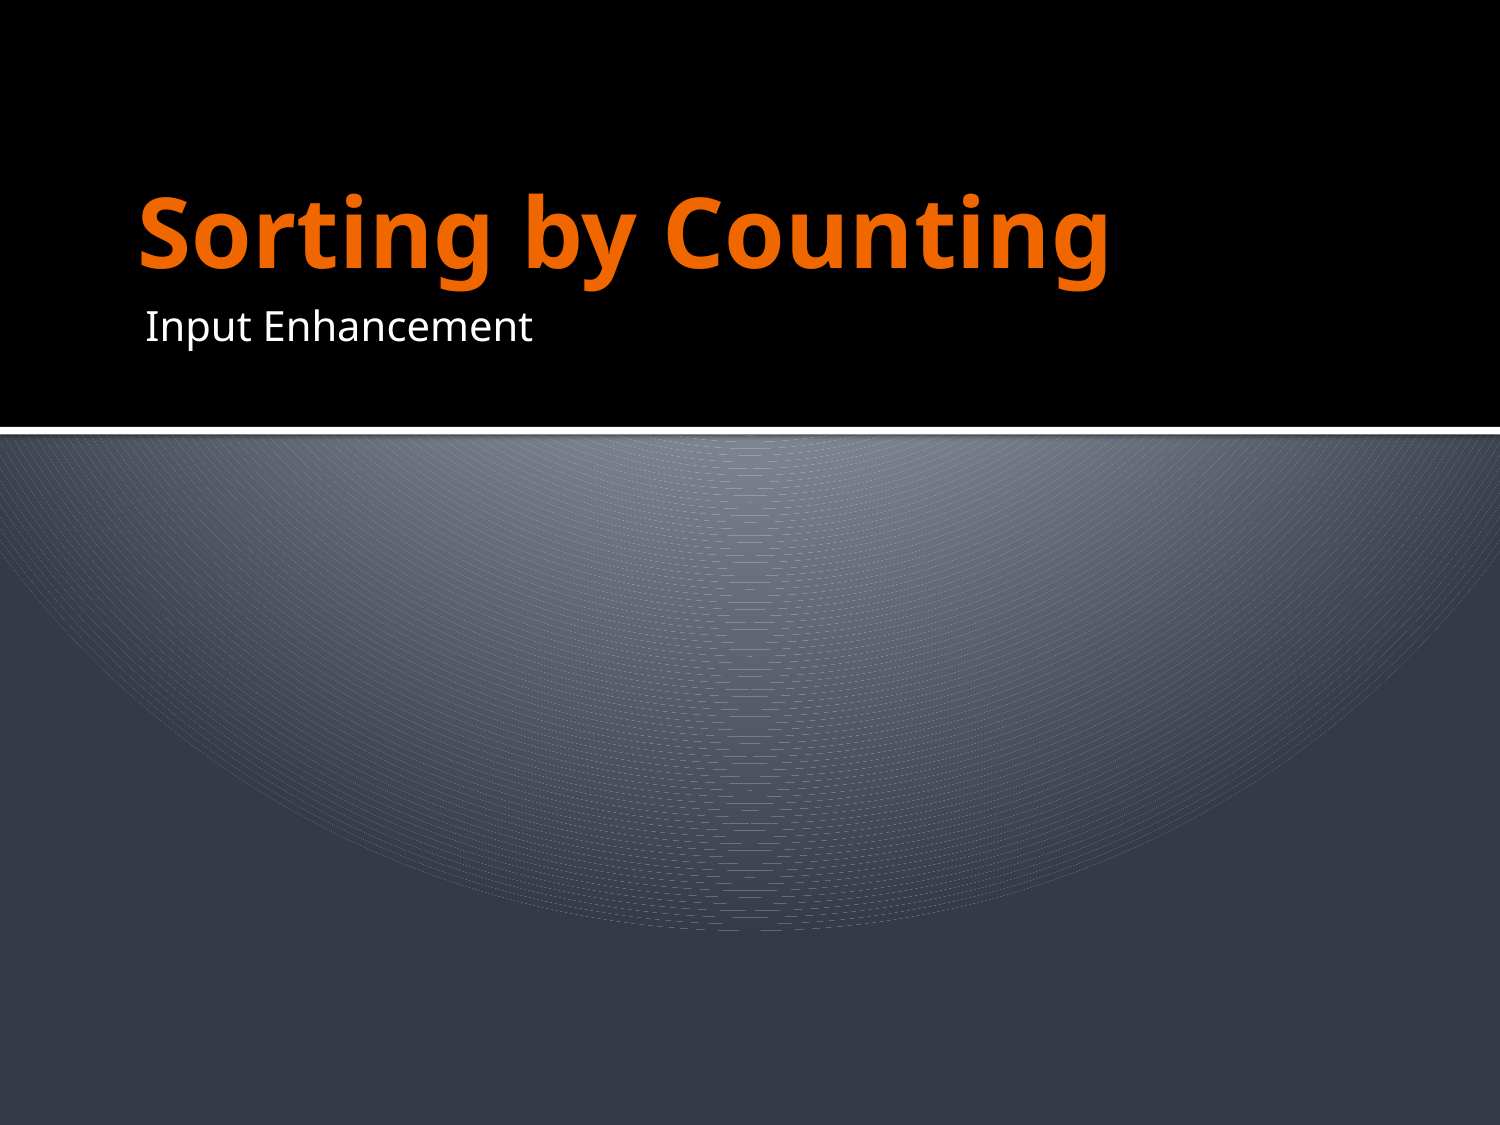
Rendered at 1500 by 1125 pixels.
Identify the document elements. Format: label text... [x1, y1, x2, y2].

title Sorting by Counting [123, 19, 1438, 288]
list Input Enhancement [121, 299, 1438, 413]
